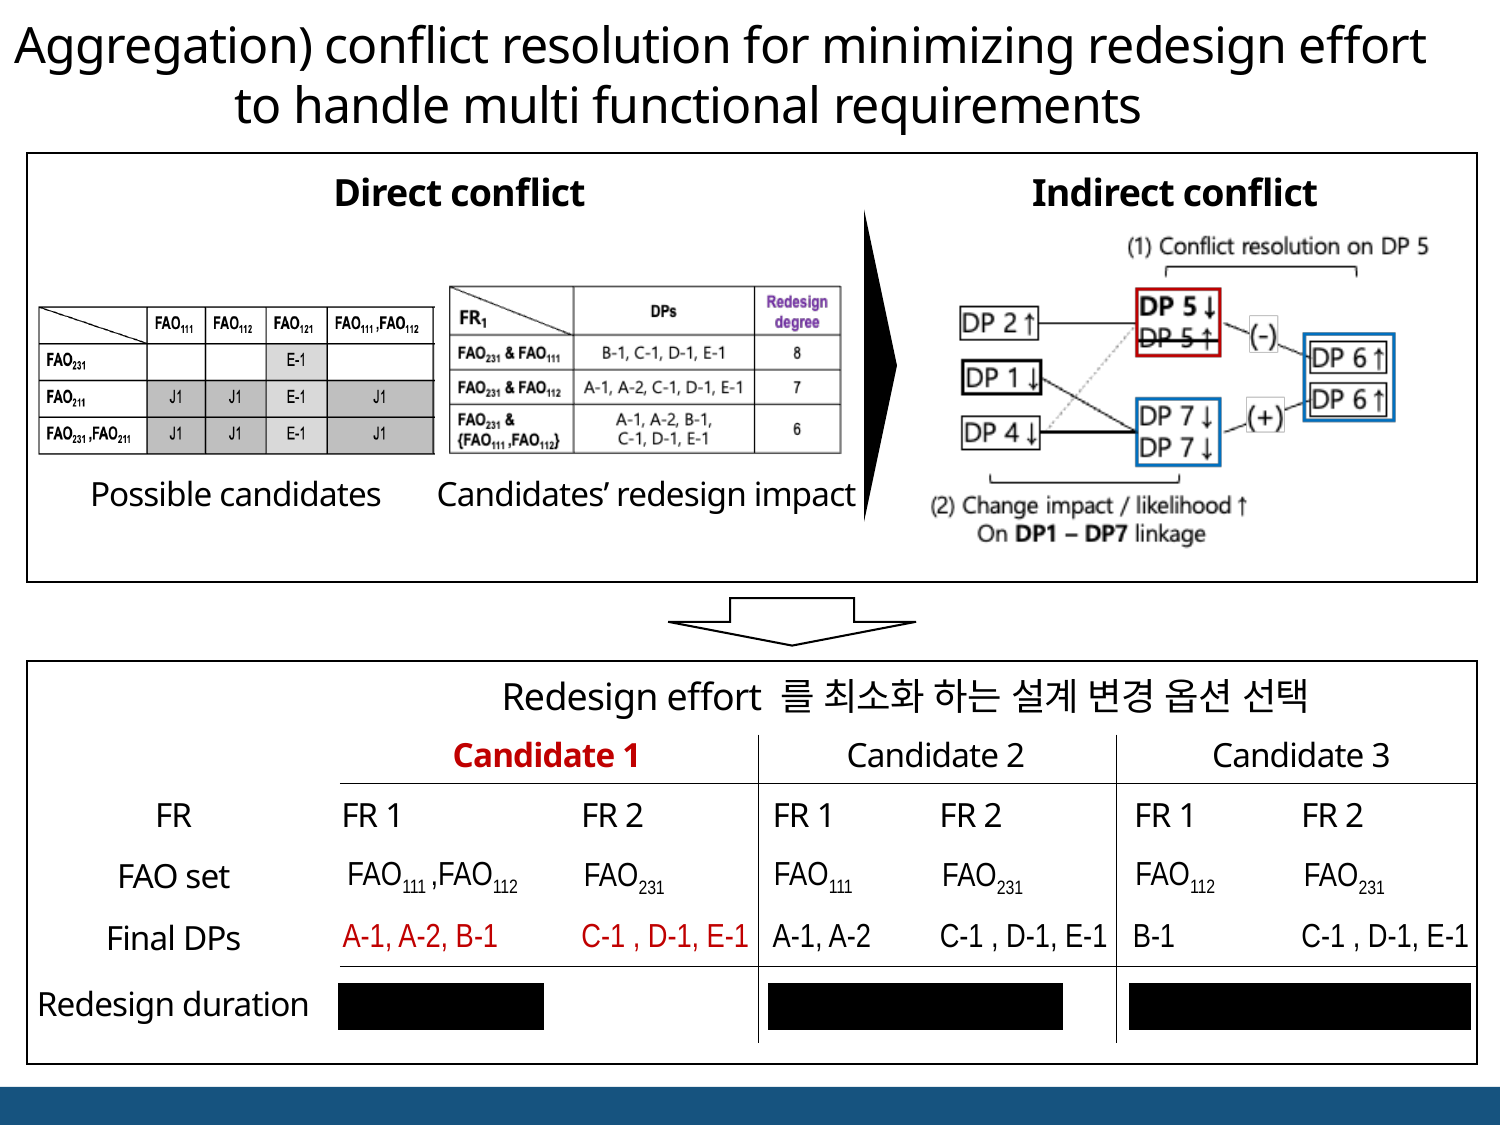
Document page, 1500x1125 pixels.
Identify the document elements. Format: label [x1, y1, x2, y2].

text_box [14, 13, 1439, 134]
text_box [26, 152, 1478, 583]
picture [448, 285, 843, 460]
text_box [667, 597, 917, 647]
picture [915, 223, 1444, 562]
text_box [26, 660, 1478, 1065]
picture [37, 305, 436, 456]
